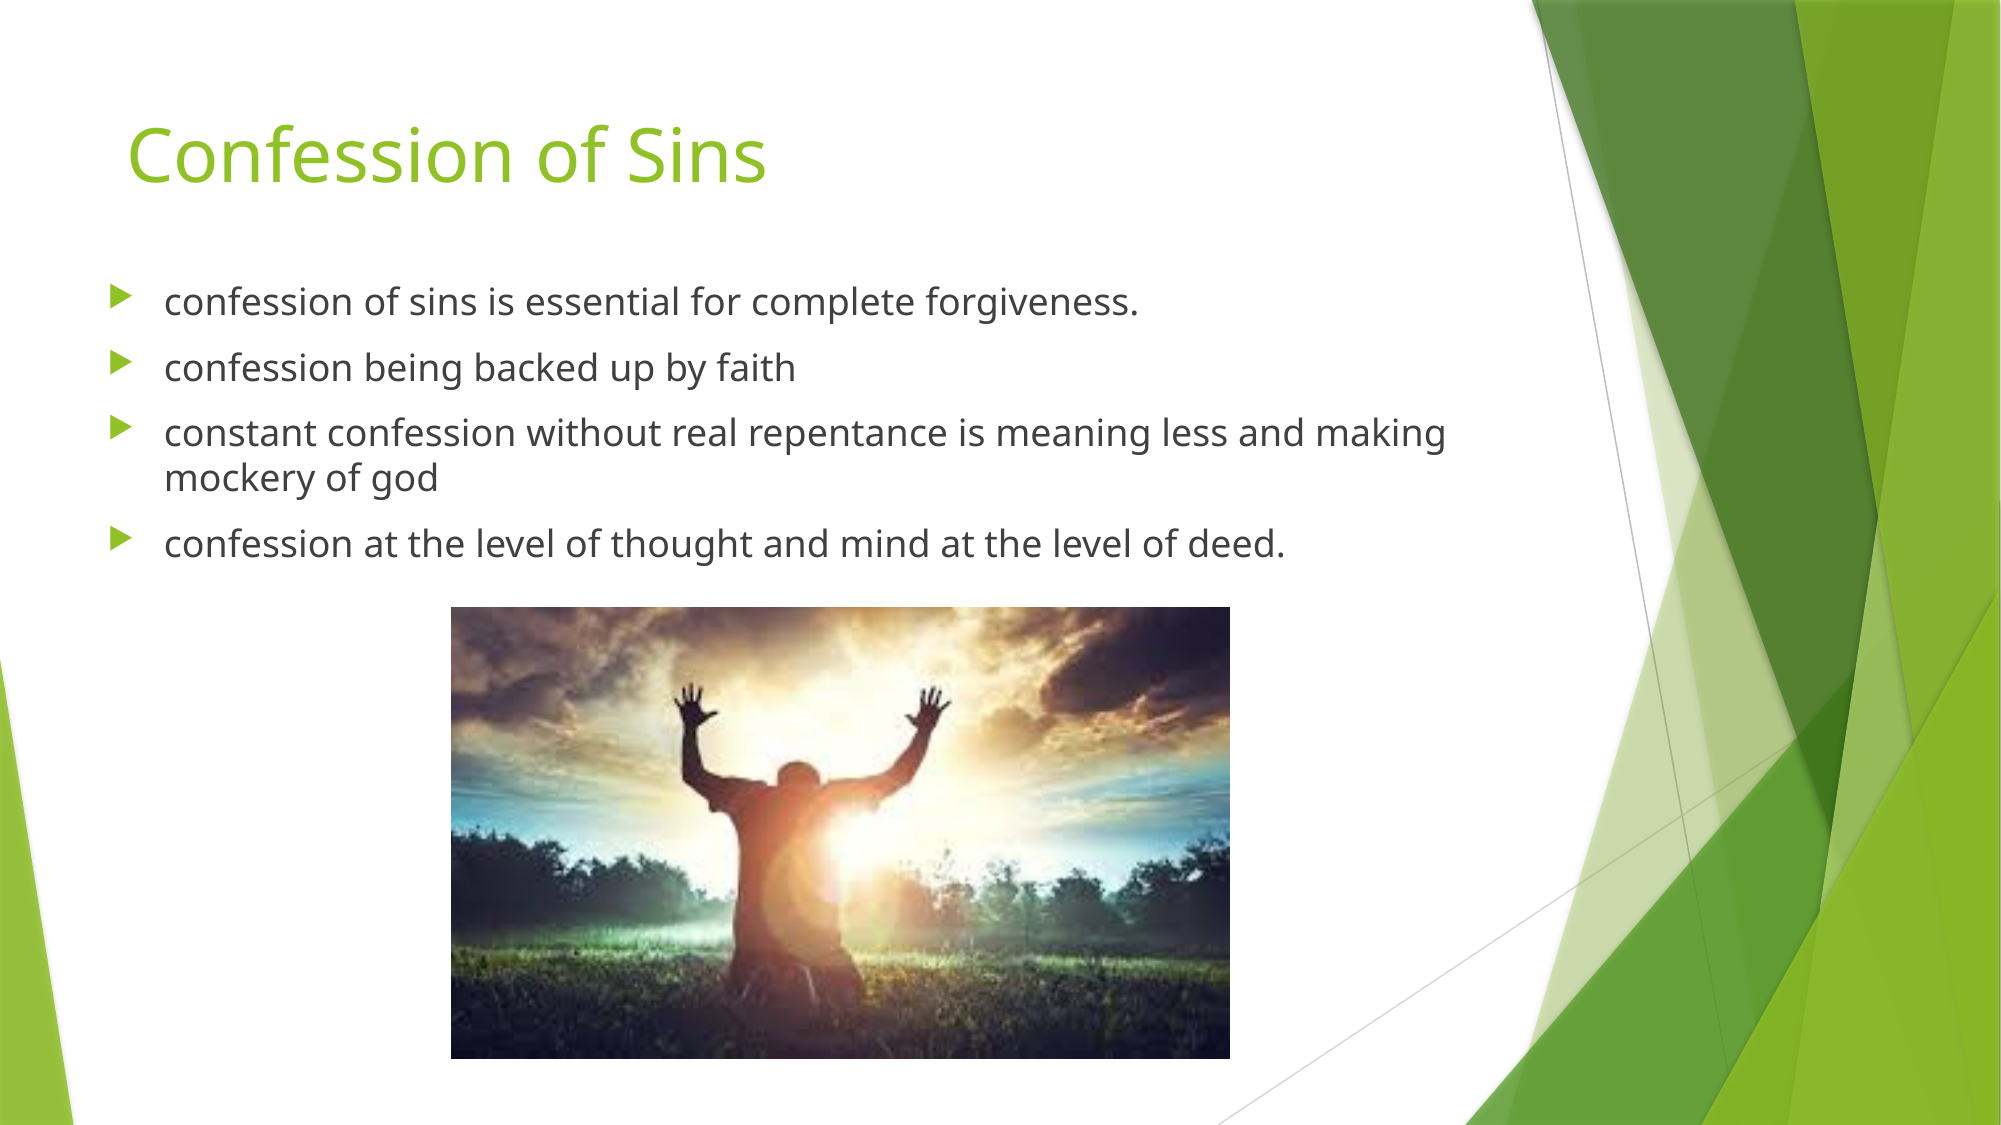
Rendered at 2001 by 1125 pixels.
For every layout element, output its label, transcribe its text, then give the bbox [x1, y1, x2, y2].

title Confession of Sins [111, 99, 1522, 317]
picture [450, 607, 1230, 1060]
list confession of sins is essential for complete forgiveness. confession being backed up by faith constant confession without real repentance is meaning less and making mockery of god confession at the level of thought and mind at the level of deed. [92, 270, 1503, 907]
